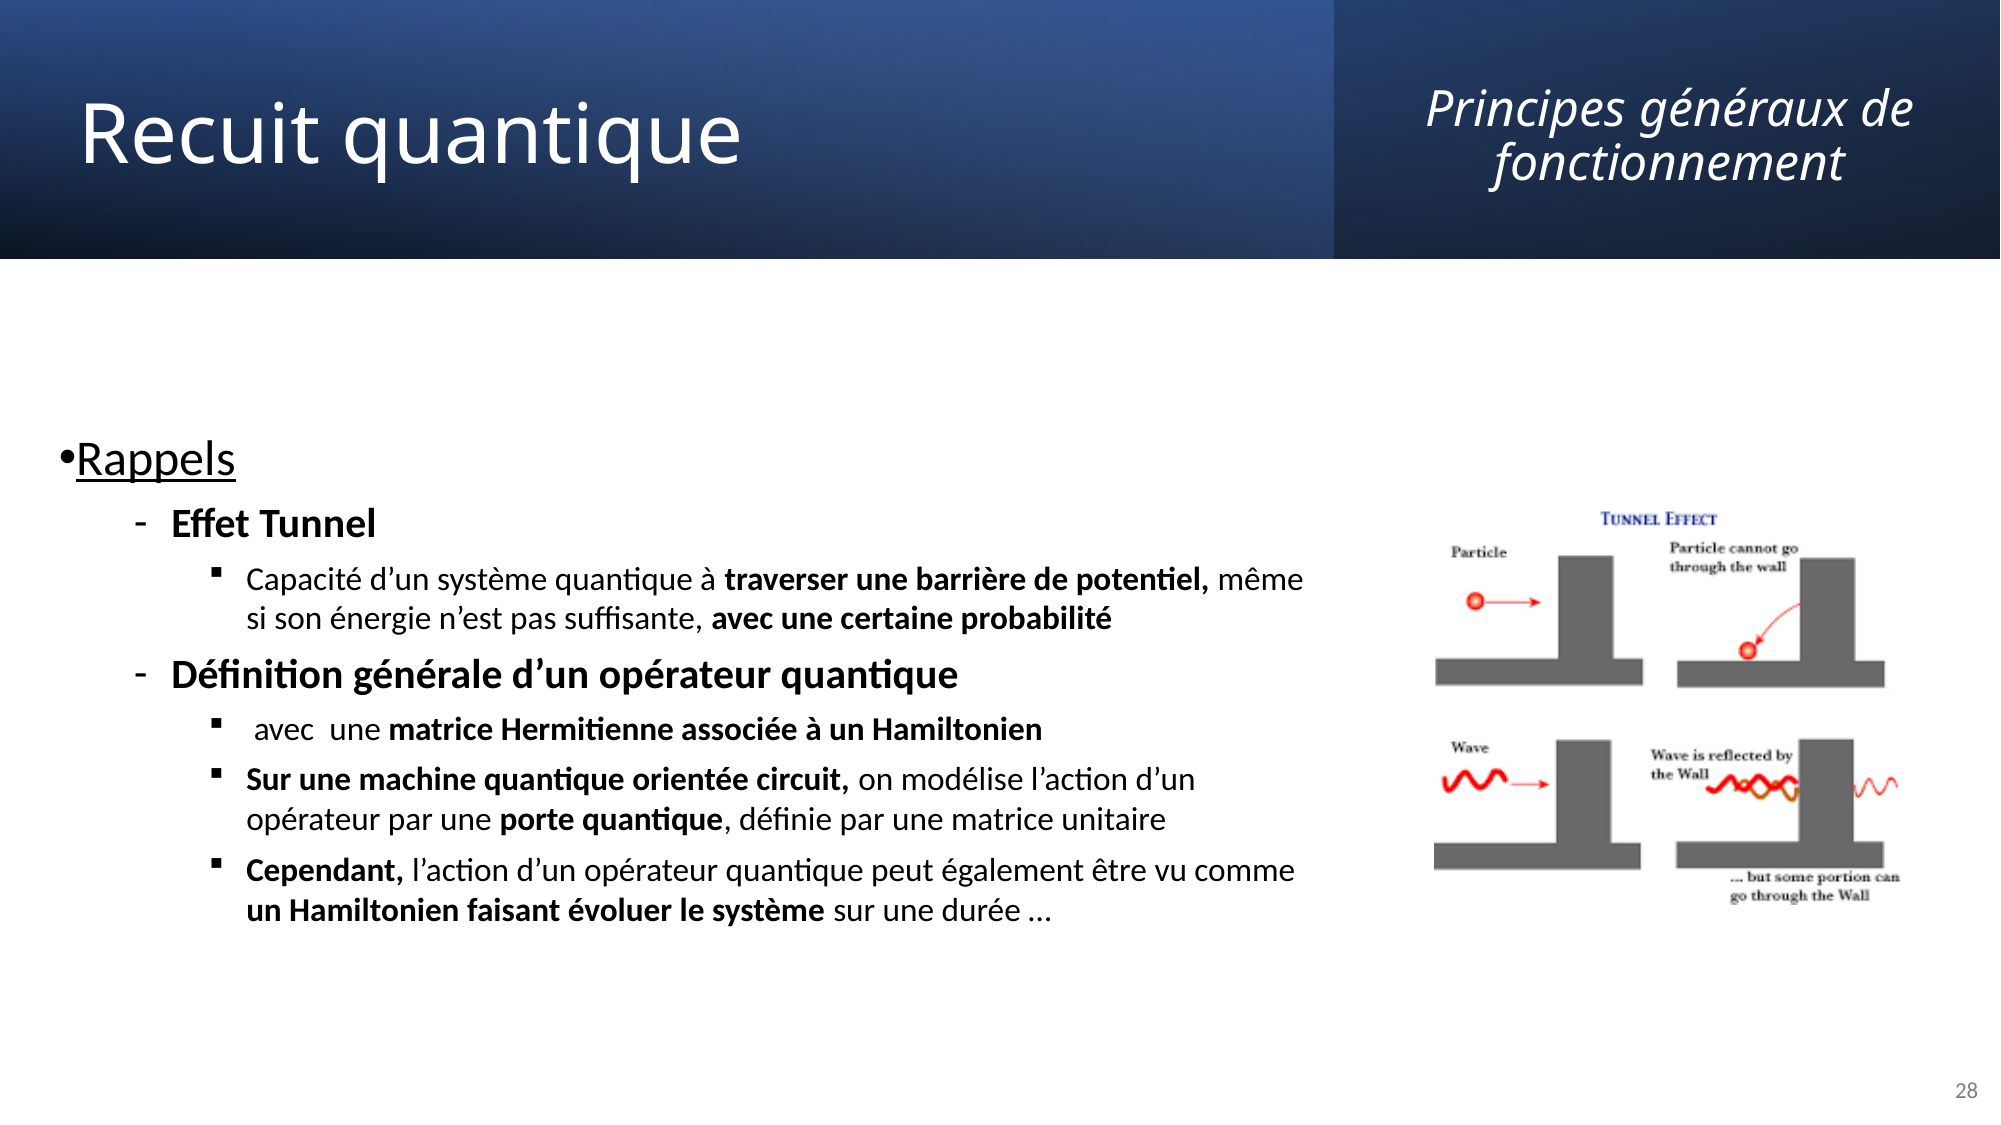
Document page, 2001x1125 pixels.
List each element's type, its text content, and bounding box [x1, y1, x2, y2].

title Recuit quantique [63, 41, 1308, 233]
text_box Principes généraux de fonctionnement [1382, 22, 1958, 252]
slide_number 28 [1920, 1058, 1994, 1119]
text_box [0, 260, 2000, 1125]
text_box [0, 0, 2000, 259]
picture [1434, 510, 1904, 905]
